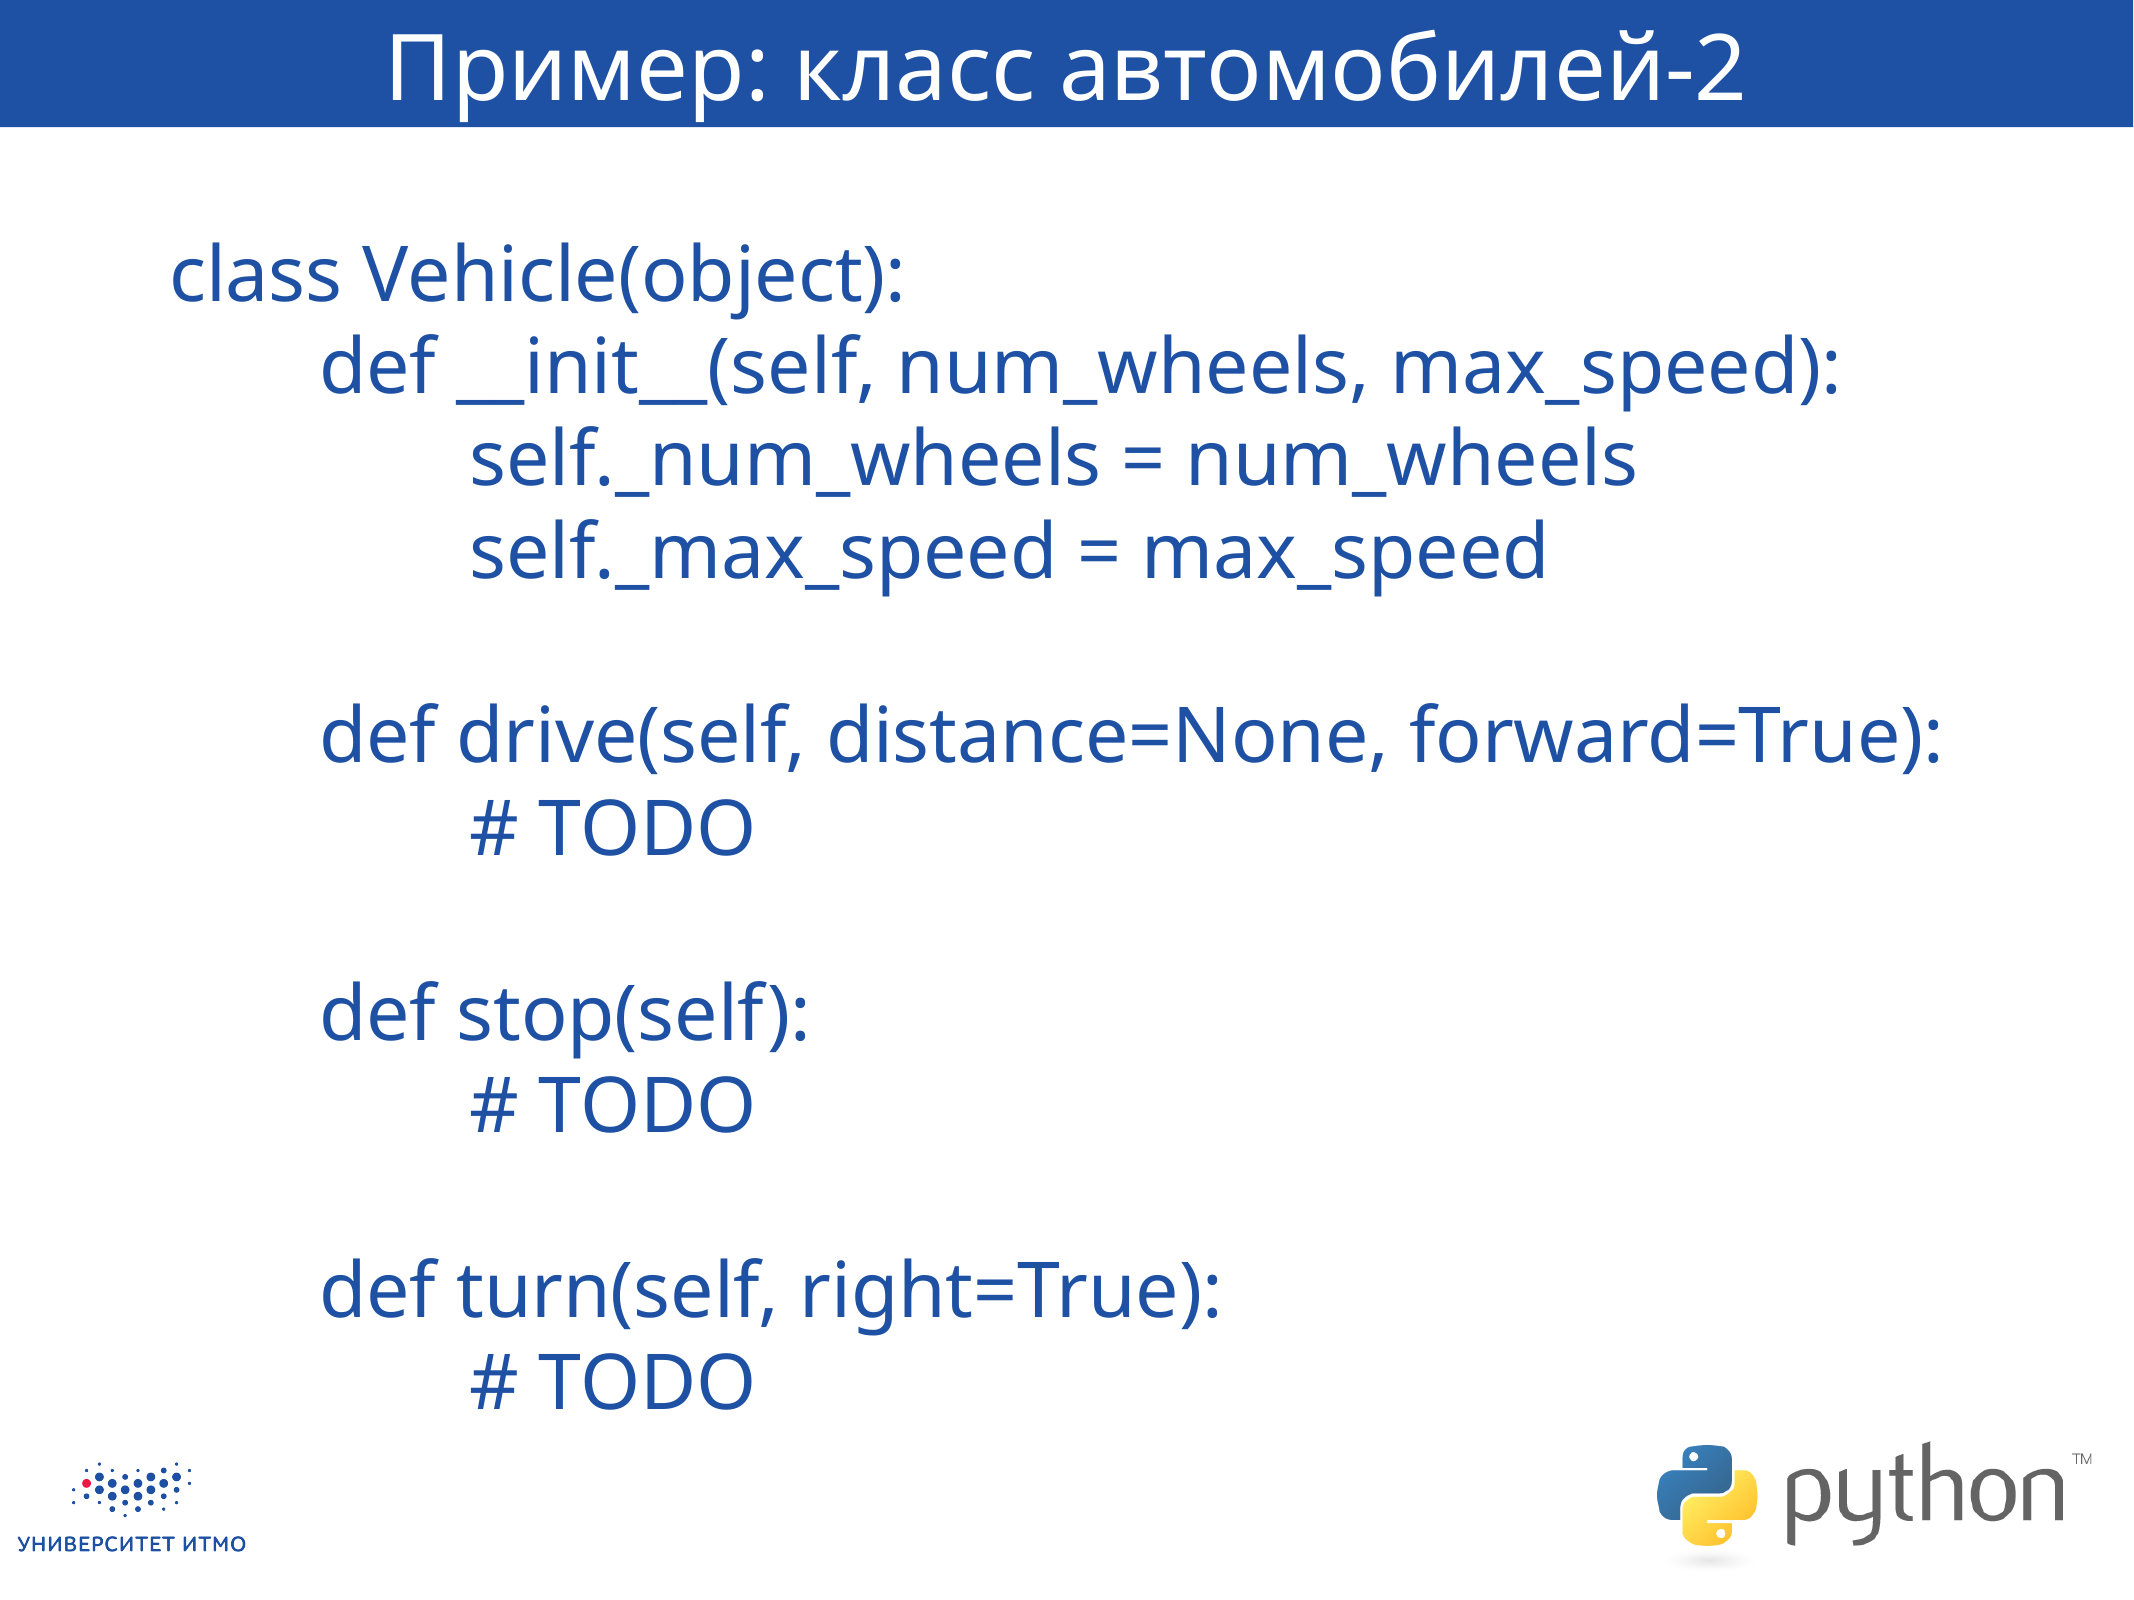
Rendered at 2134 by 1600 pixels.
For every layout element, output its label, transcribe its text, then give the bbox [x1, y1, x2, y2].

picture [0, 1413, 263, 1600]
text_box class Vehicle(object): def __init__(self, num_wheels, max_speed): self._num_wheels = num_wheels self._max_speed = max_speed def drive(self, distance=None, forward=True): # TODO def stop(self): # TODO def turn(self, right=True): # TODO [160, 215, 1973, 1446]
picture [1584, 1414, 2134, 1600]
title Пример: класс автомобилей-2 [0, 0, 2134, 128]
